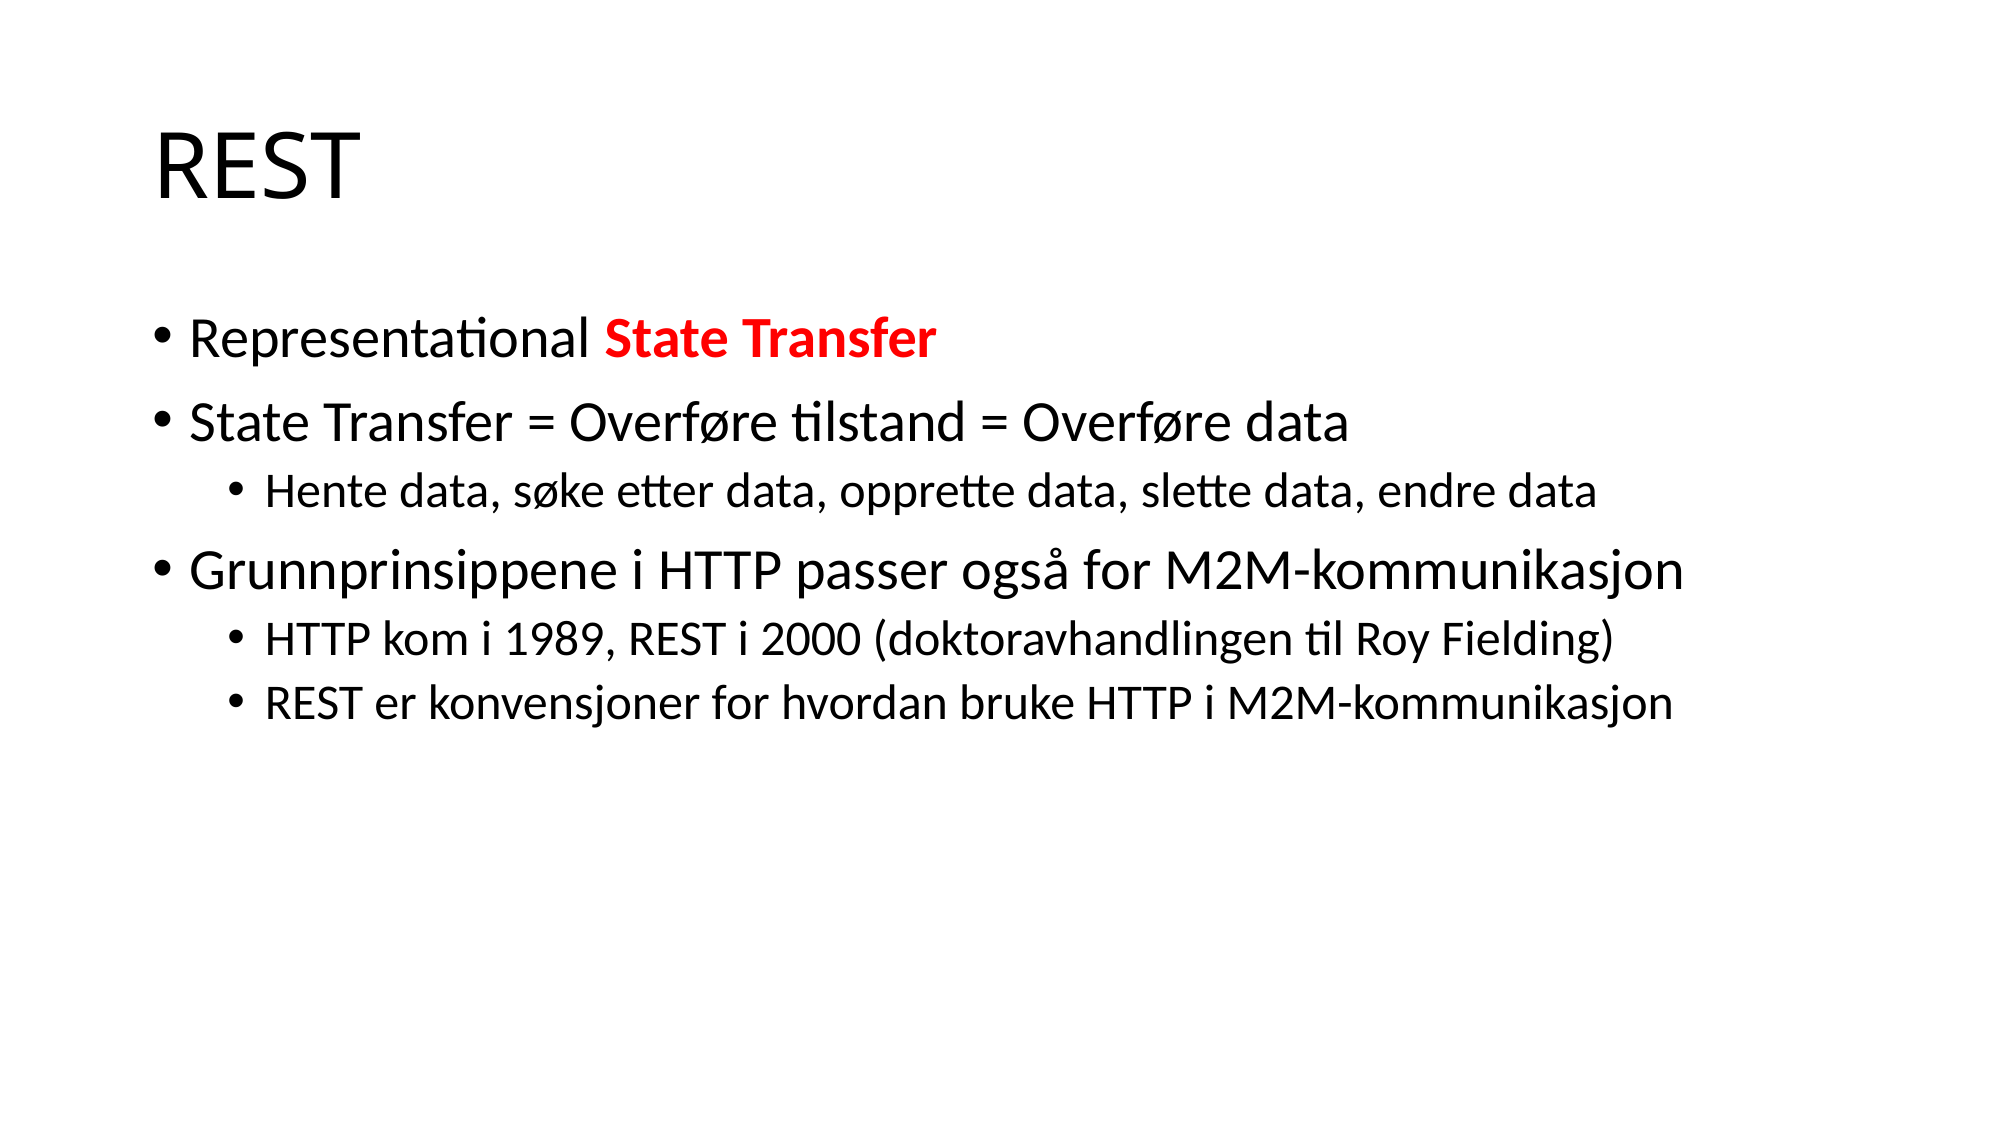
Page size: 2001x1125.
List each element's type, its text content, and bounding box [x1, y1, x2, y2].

list Representational State Transfer State Transfer = Overføre tilstand = Overføre data Hente data, søke etter data, opprette data, slette data, endre data Grunnprinsippene i HTTP passer også for M2M-kommunikasjon HTTP kom i 1989, REST i 2000 (doktoravhandlingen til Roy Fielding) REST er konvensjoner for hvordan bruke HTTP i M2M-kommunikasjon [137, 299, 1863, 1014]
title REST [137, 59, 1863, 278]
